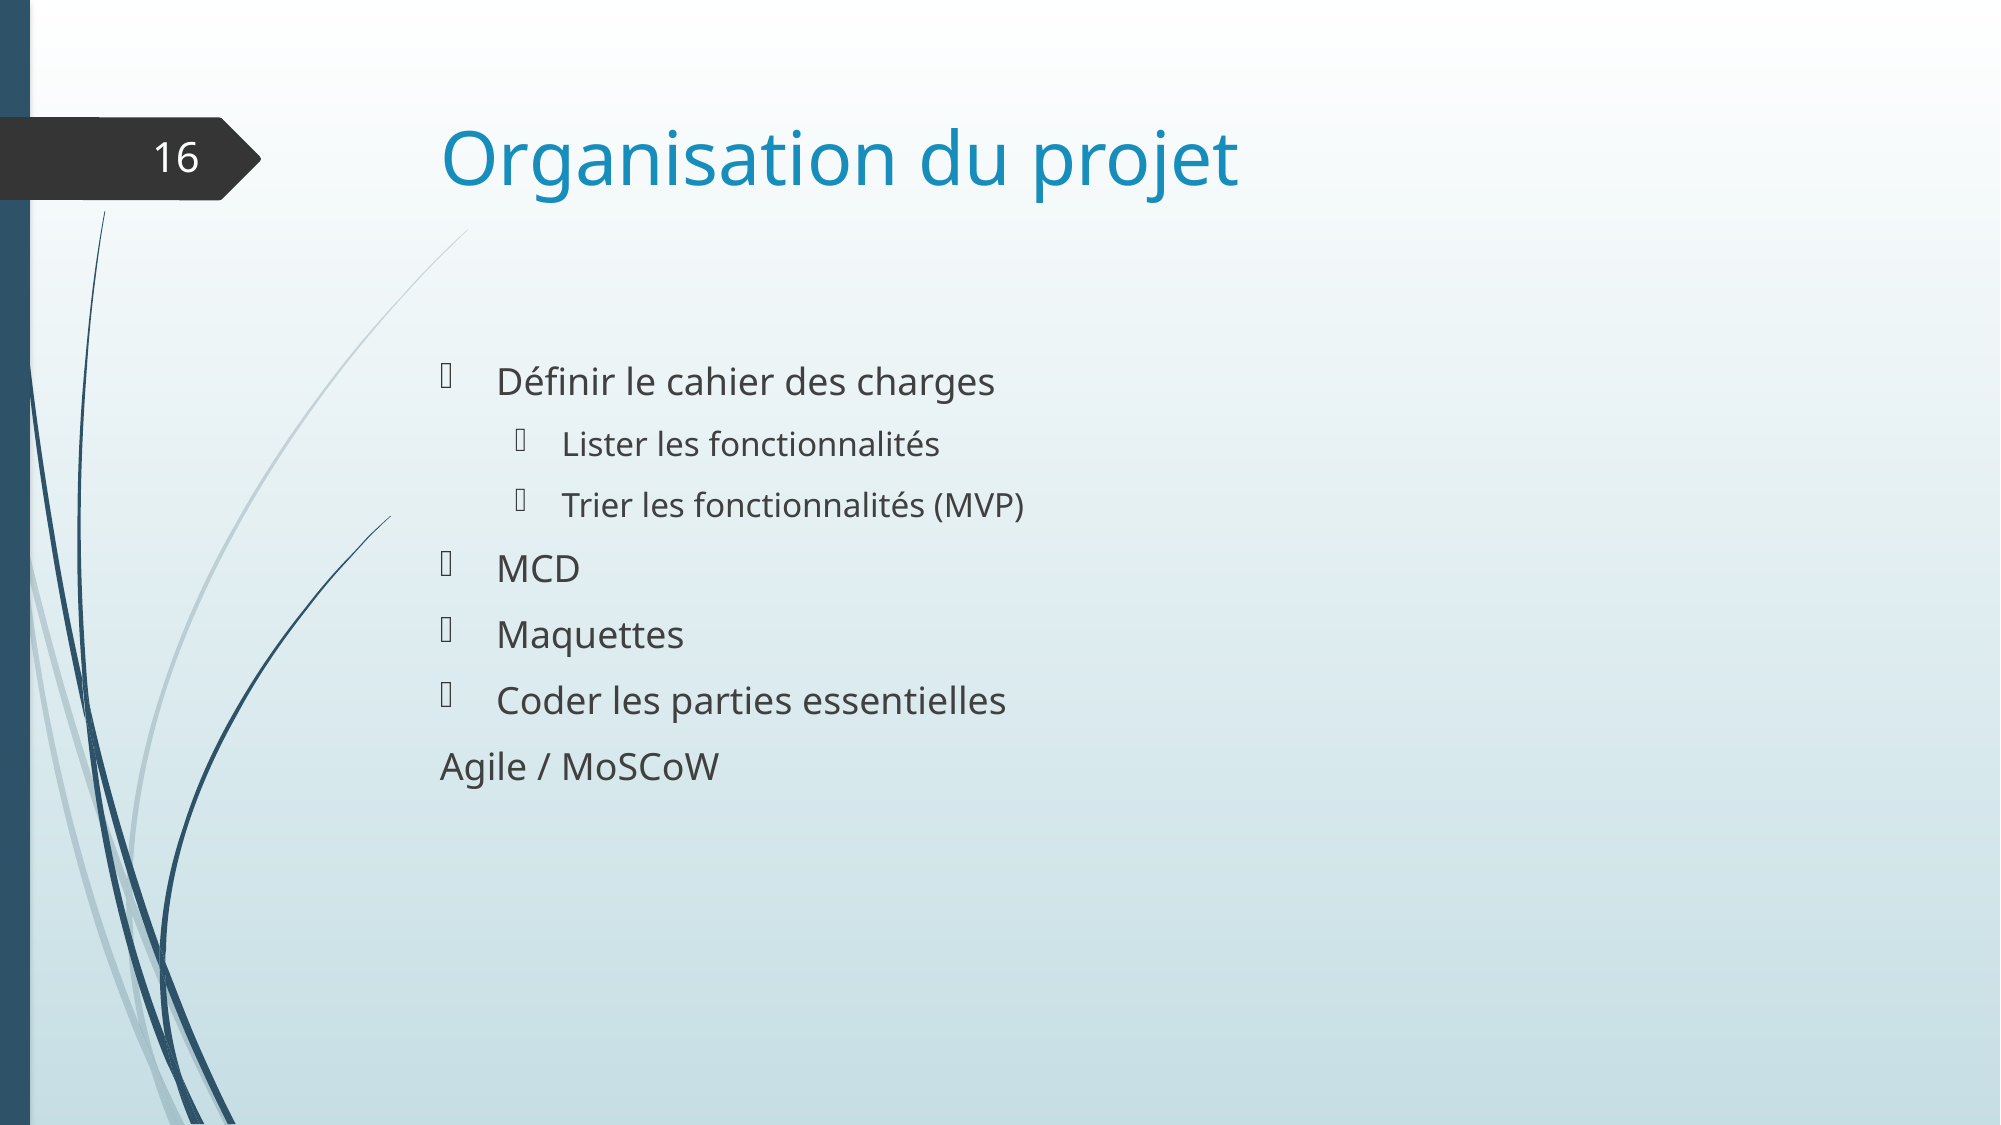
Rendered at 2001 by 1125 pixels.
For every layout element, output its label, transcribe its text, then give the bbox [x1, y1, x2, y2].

title Organisation du projet [425, 102, 1888, 313]
list Définir le cahier des charges Lister les fonctionnalités Trier les fonctionnalités (MVP) MCD Maquettes Coder les parties essentielles Agile / MoSCoW [424, 350, 1888, 970]
slide_number 16 [87, 129, 216, 190]
